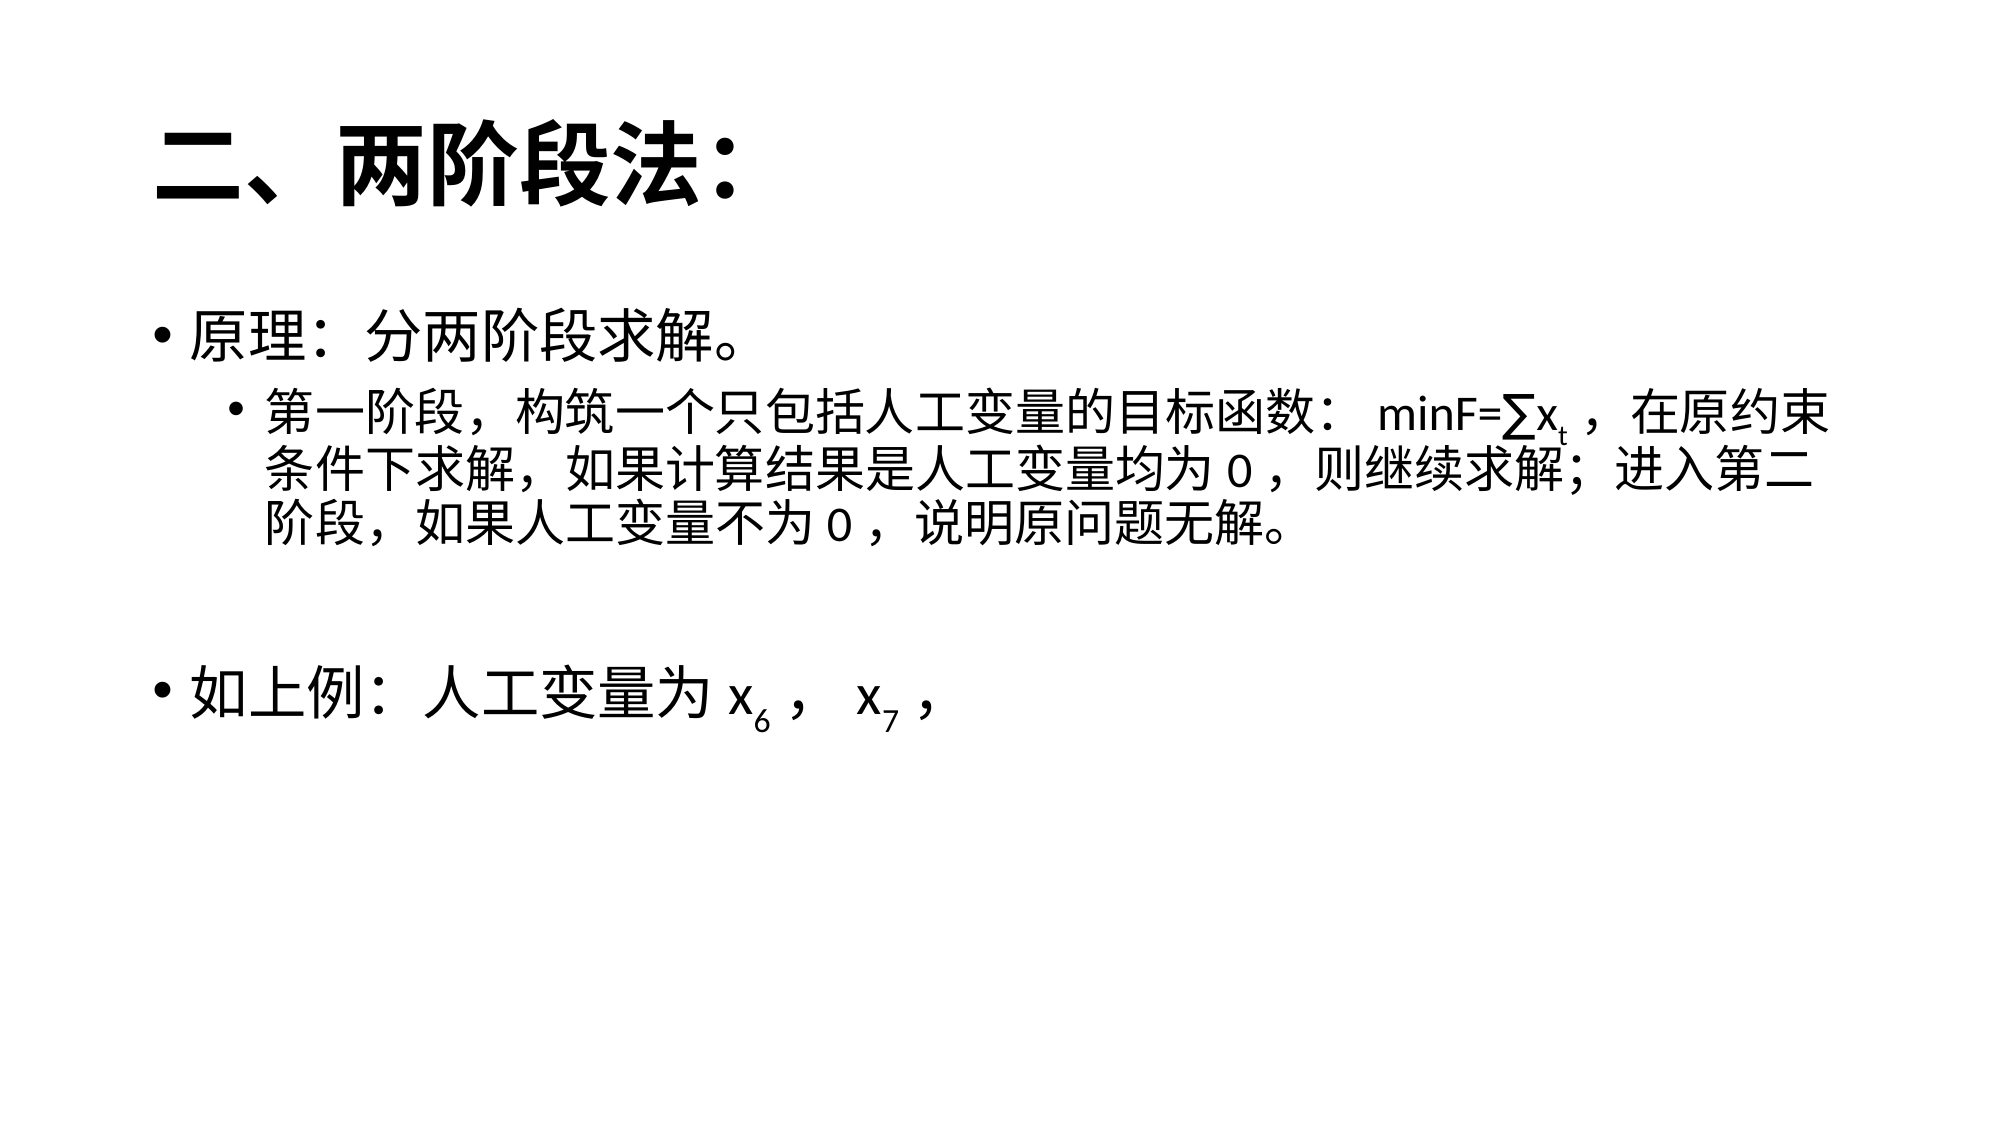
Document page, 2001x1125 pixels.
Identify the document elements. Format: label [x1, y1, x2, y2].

list [137, 299, 1863, 1014]
title [137, 59, 1863, 278]
